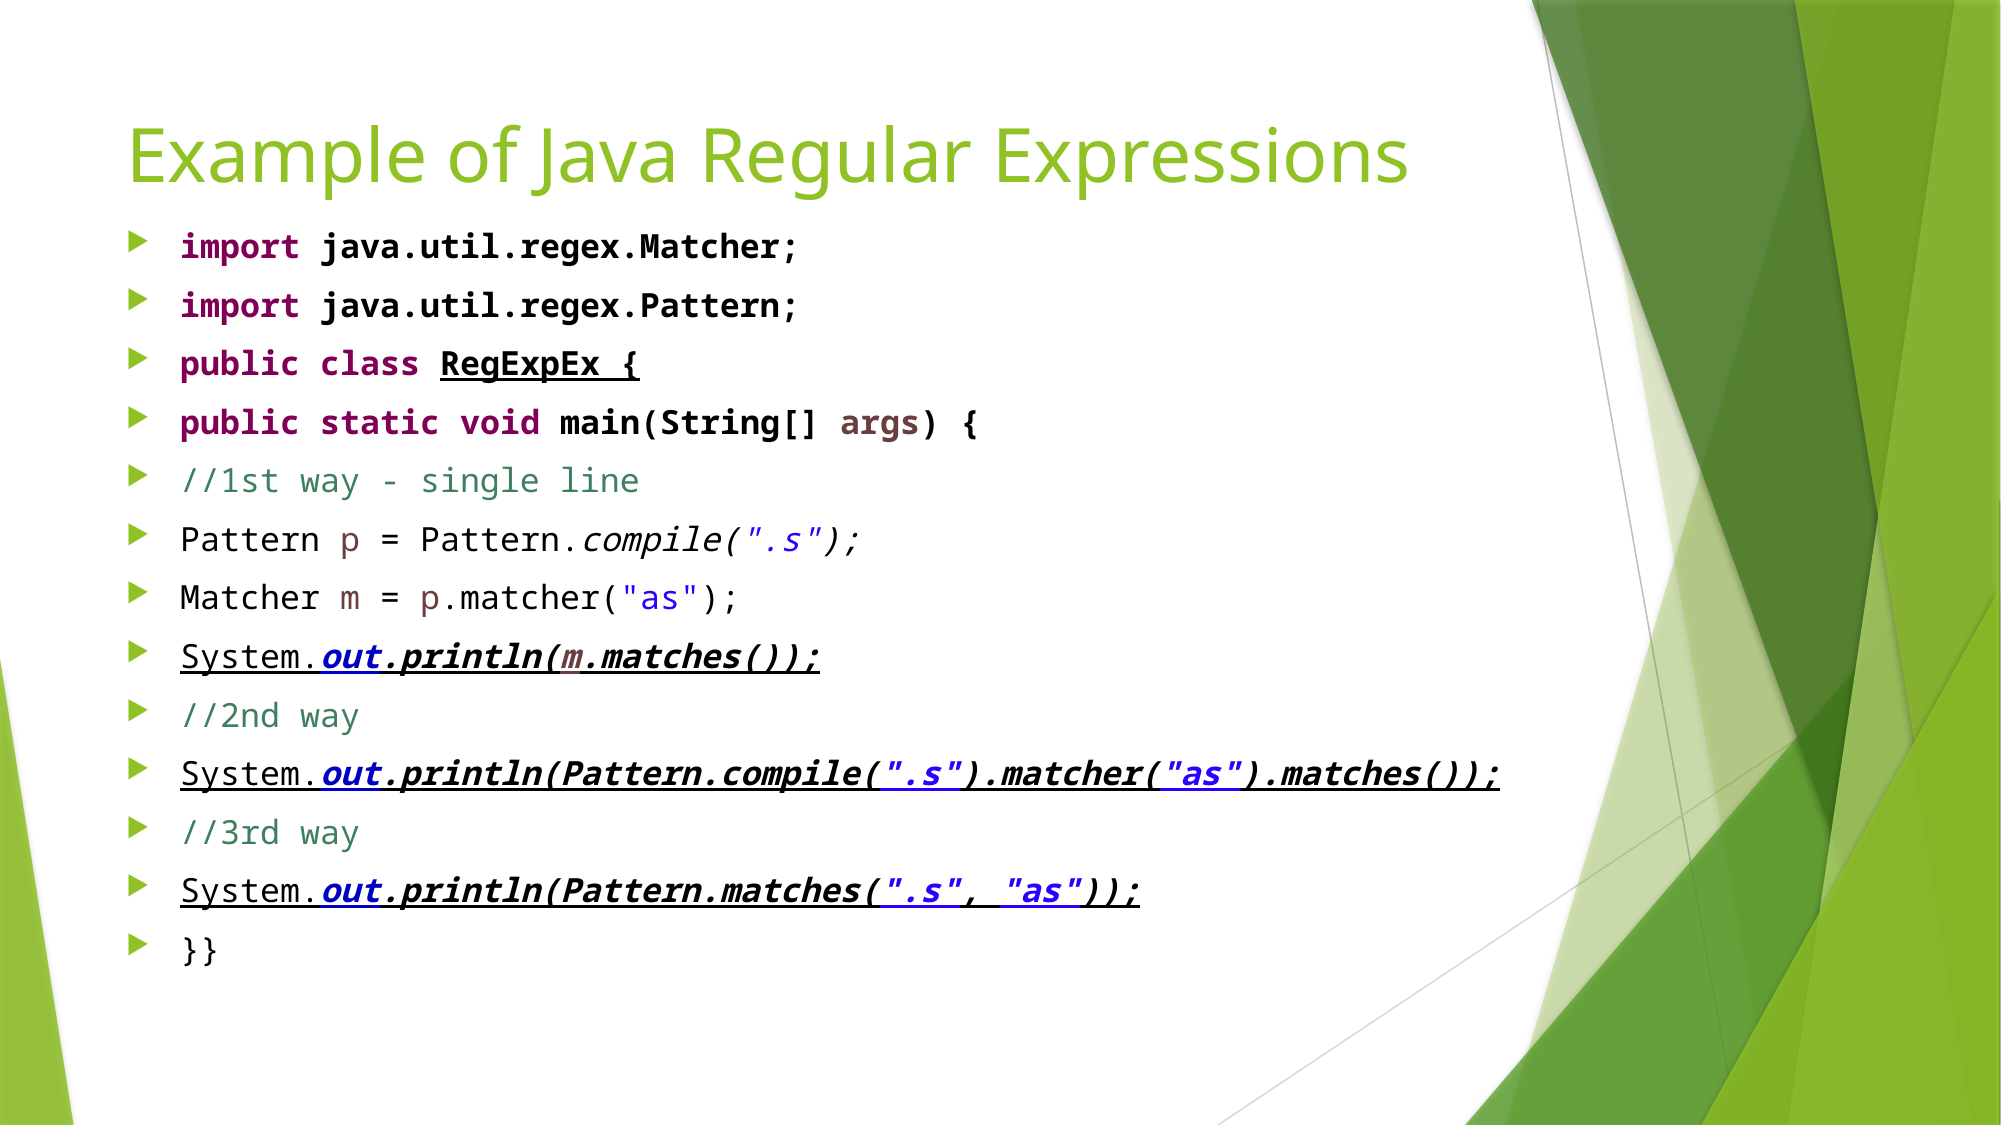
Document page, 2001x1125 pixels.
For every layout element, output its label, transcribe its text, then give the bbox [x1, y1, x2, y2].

title Example of Java Regular Expressions [111, 99, 1522, 217]
list import java.util.regex.Matcher; import java.util.regex.Pattern; public class RegExpEx { public static void main(String[] args) { //1st way - single line Pattern p = Pattern.compile(".s"); Matcher m = p.matcher("as"); System.out.println(m.matches()); //2nd way System.out.println(Pattern.compile(".s").matcher("as").matches()); //3rd way System.out.println(Pattern.matches(".s", "as")); }} [111, 217, 1522, 992]
